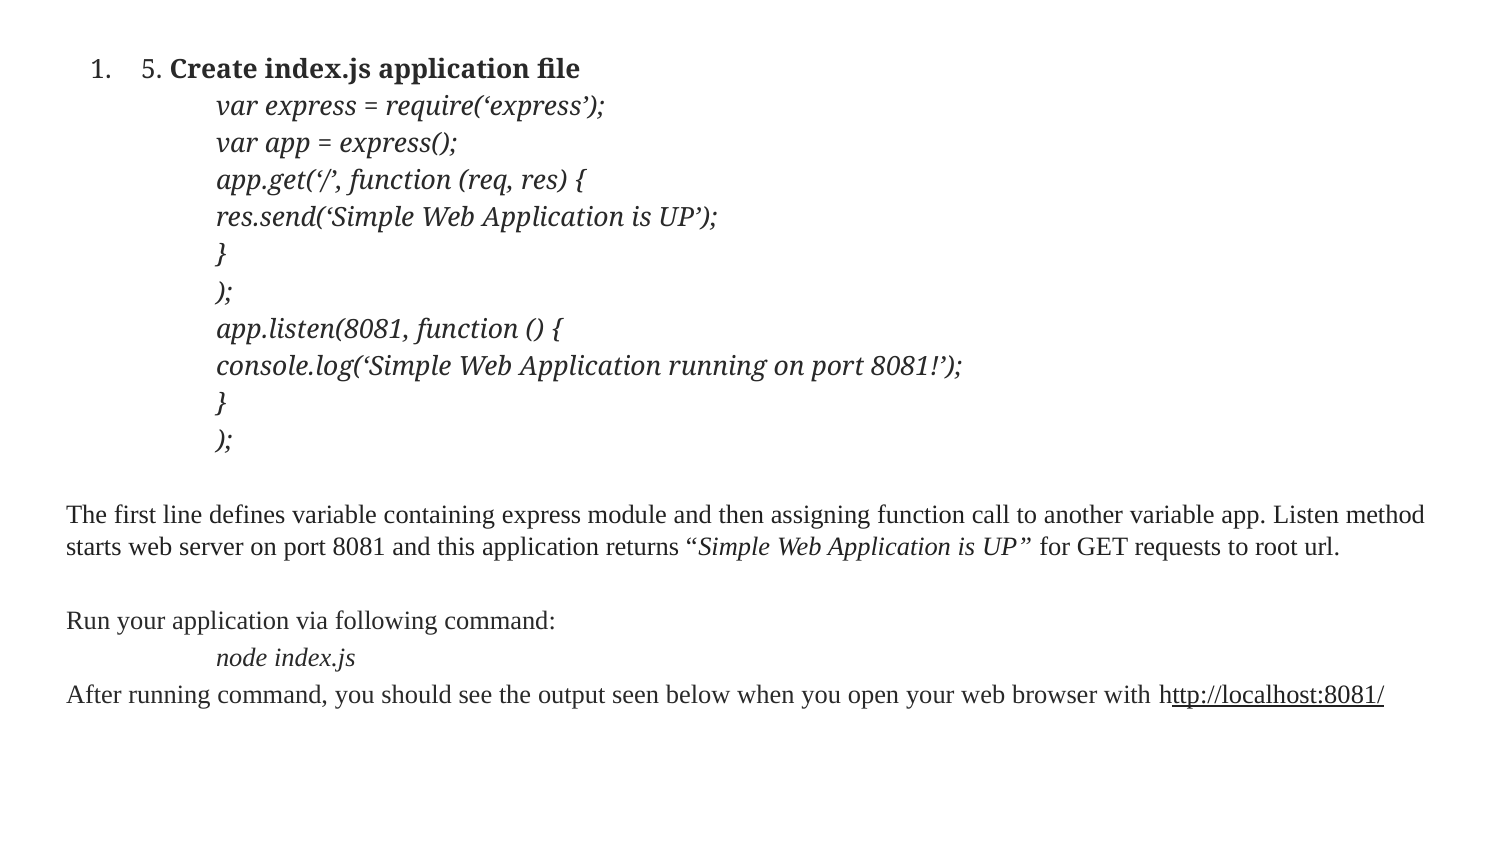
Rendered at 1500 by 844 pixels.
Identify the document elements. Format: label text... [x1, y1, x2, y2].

list 5. Create index.js application file var express = require(‘express’); var app = express(); app.get(‘/’, function (req, res) { res.send(‘Simple Web Application is UP’); } ); app.listen(8081, function () { console.log(‘Simple Web Application running on port 8081!’); } ); The first line defines variable containing express module and then assigning function call to another variable app. Listen method starts web server on port 8081 and this application returns “Simple Web Application is UP” for GET requests to root url. Run your application via following command: node index.js After running command, you should see the output seen below when you open your web browser with http://localhost:8081/ [51, 0, 1449, 750]
